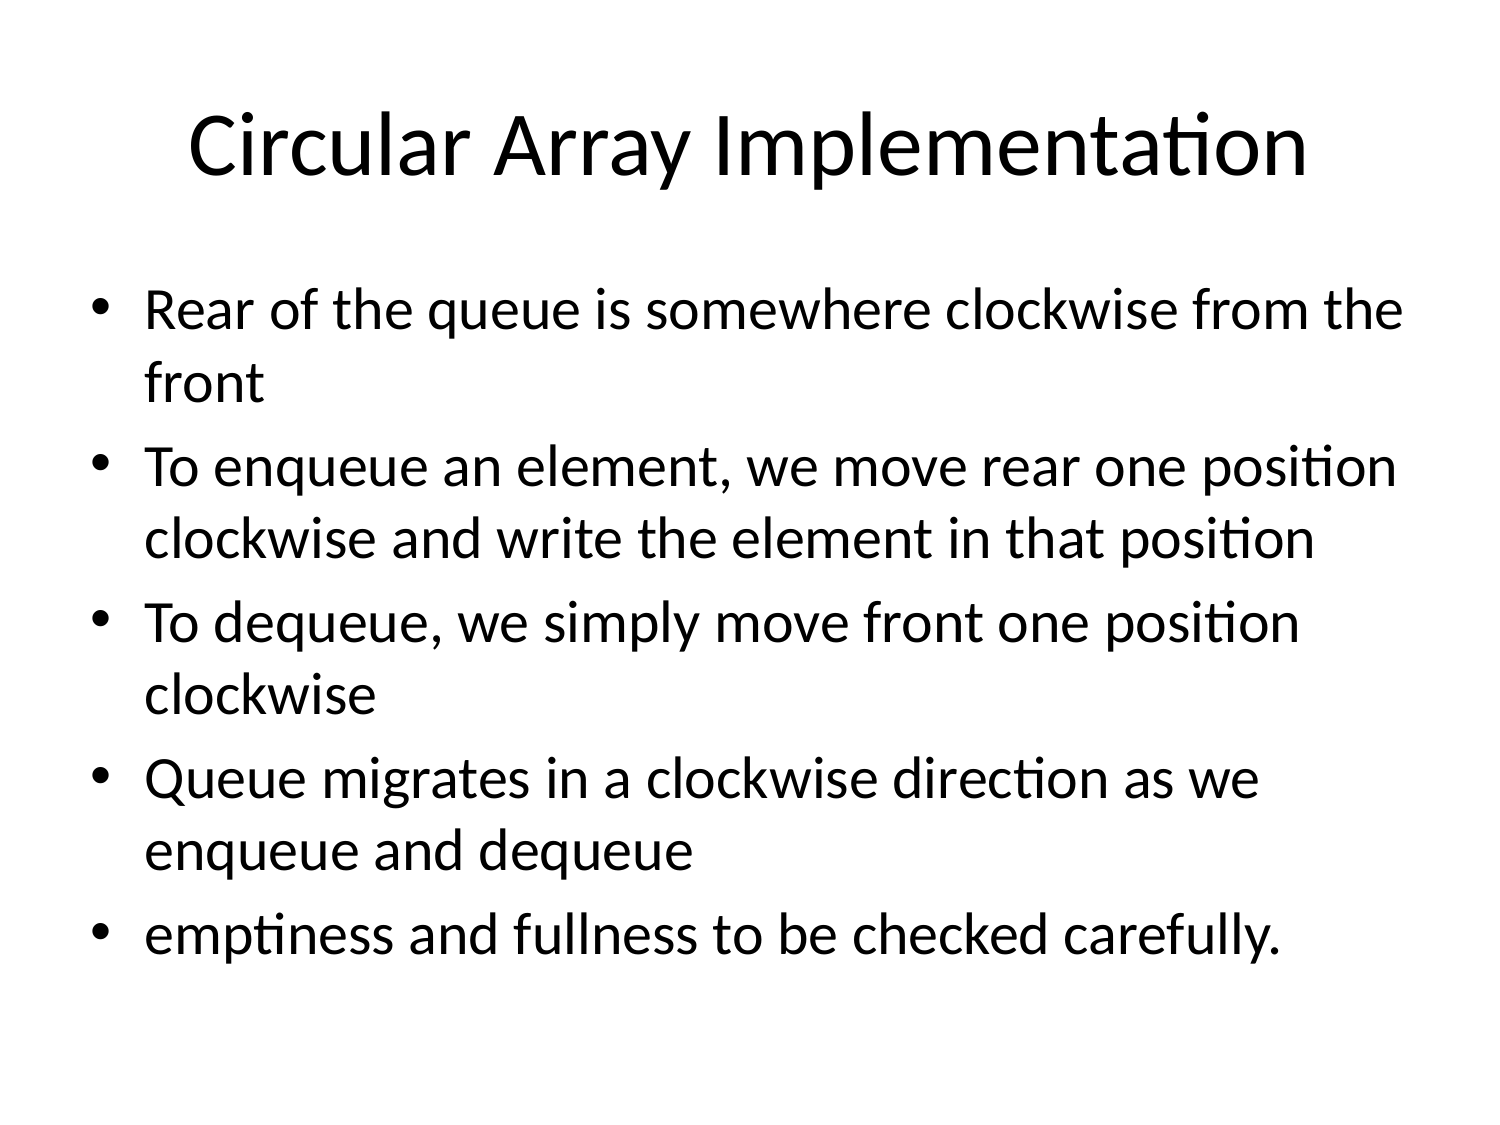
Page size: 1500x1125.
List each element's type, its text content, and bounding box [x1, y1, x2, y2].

title Circular Array Implementation [75, 45, 1425, 233]
list Rear of the queue is somewhere clockwise from the front To enqueue an element, we move rear one position clockwise and write the element in that position To dequeue, we simply move front one position clockwise Queue migrates in a clockwise direction as we enqueue and dequeue emptiness and fullness to be checked carefully. [75, 262, 1425, 1005]
